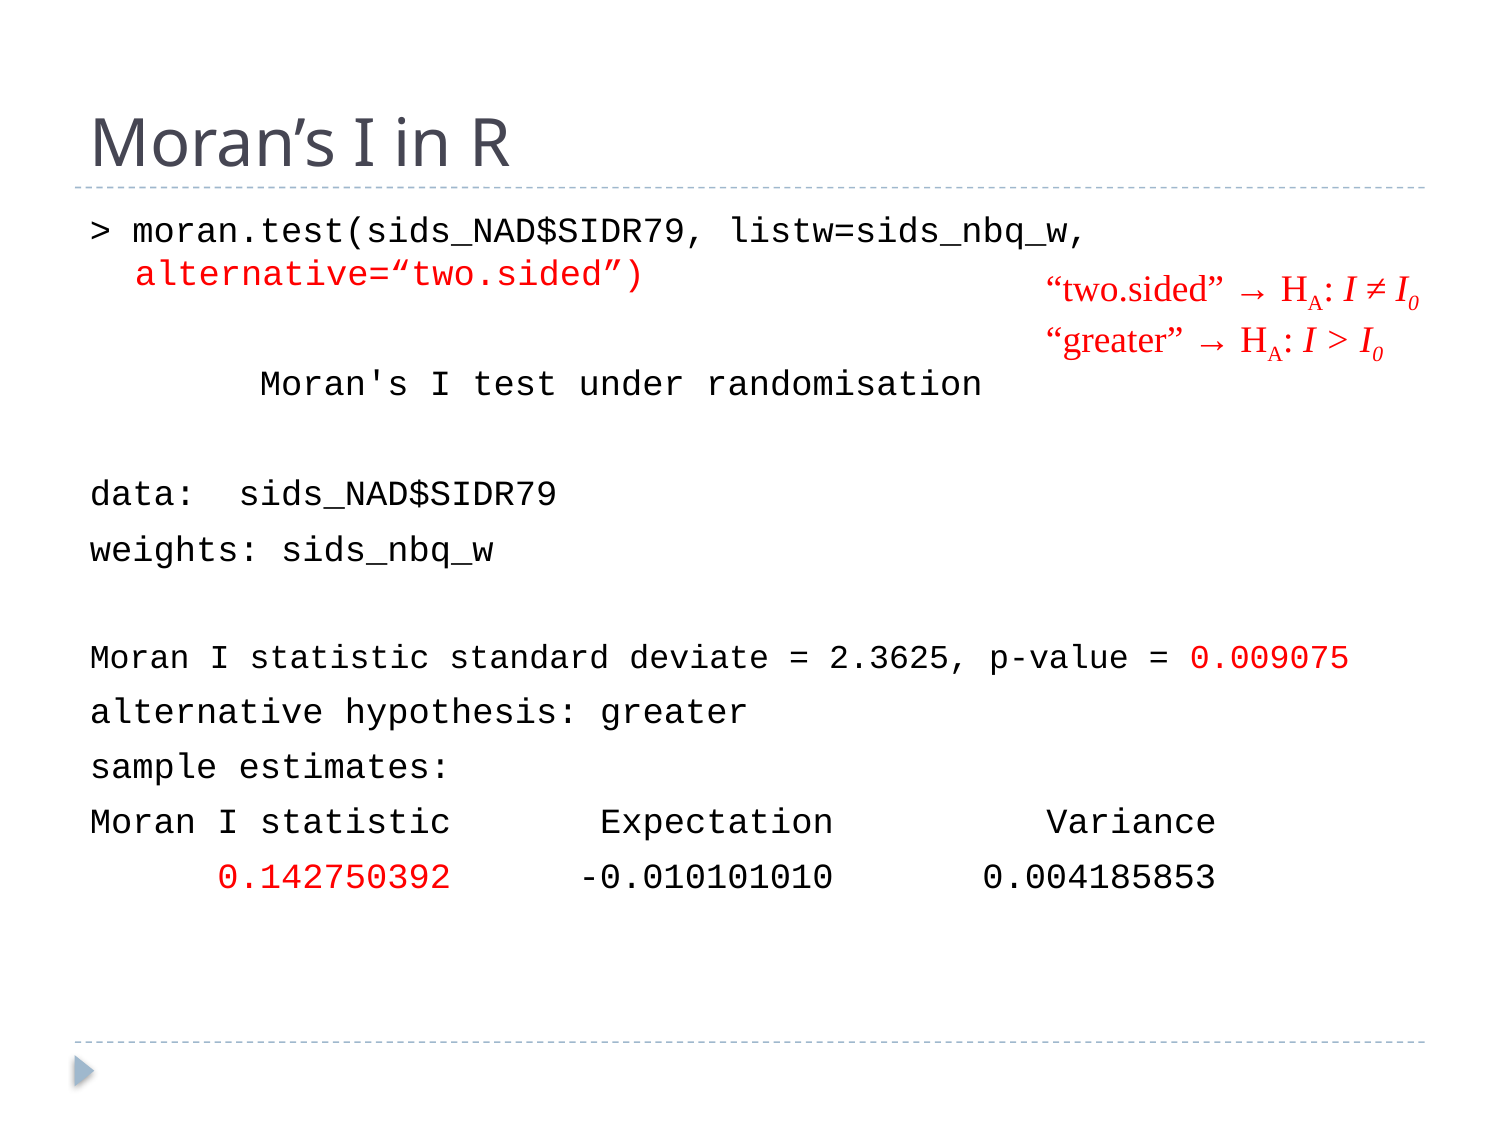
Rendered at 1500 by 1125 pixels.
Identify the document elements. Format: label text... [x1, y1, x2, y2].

text_box “two.sided” → HA: I ≠ I0 “greater” → HA: I > I0 [1030, 256, 1434, 374]
list > moran.test(sids_NAD$SIDR79, listw=sids_nbq_w, alternative=“two.sided”) Moran's I test under randomisation data: sids_NAD$SIDR79 weights: sids_nbq_w Moran I statistic standard deviate = 2.3625, p-value = 0.009075 alternative hypothesis: greater sample estimates: Moran I statistic Expectation Variance 0.142750392 -0.010101010 0.004185853 [75, 200, 1425, 1010]
title Moran’s I in R [75, 24, 1425, 188]
